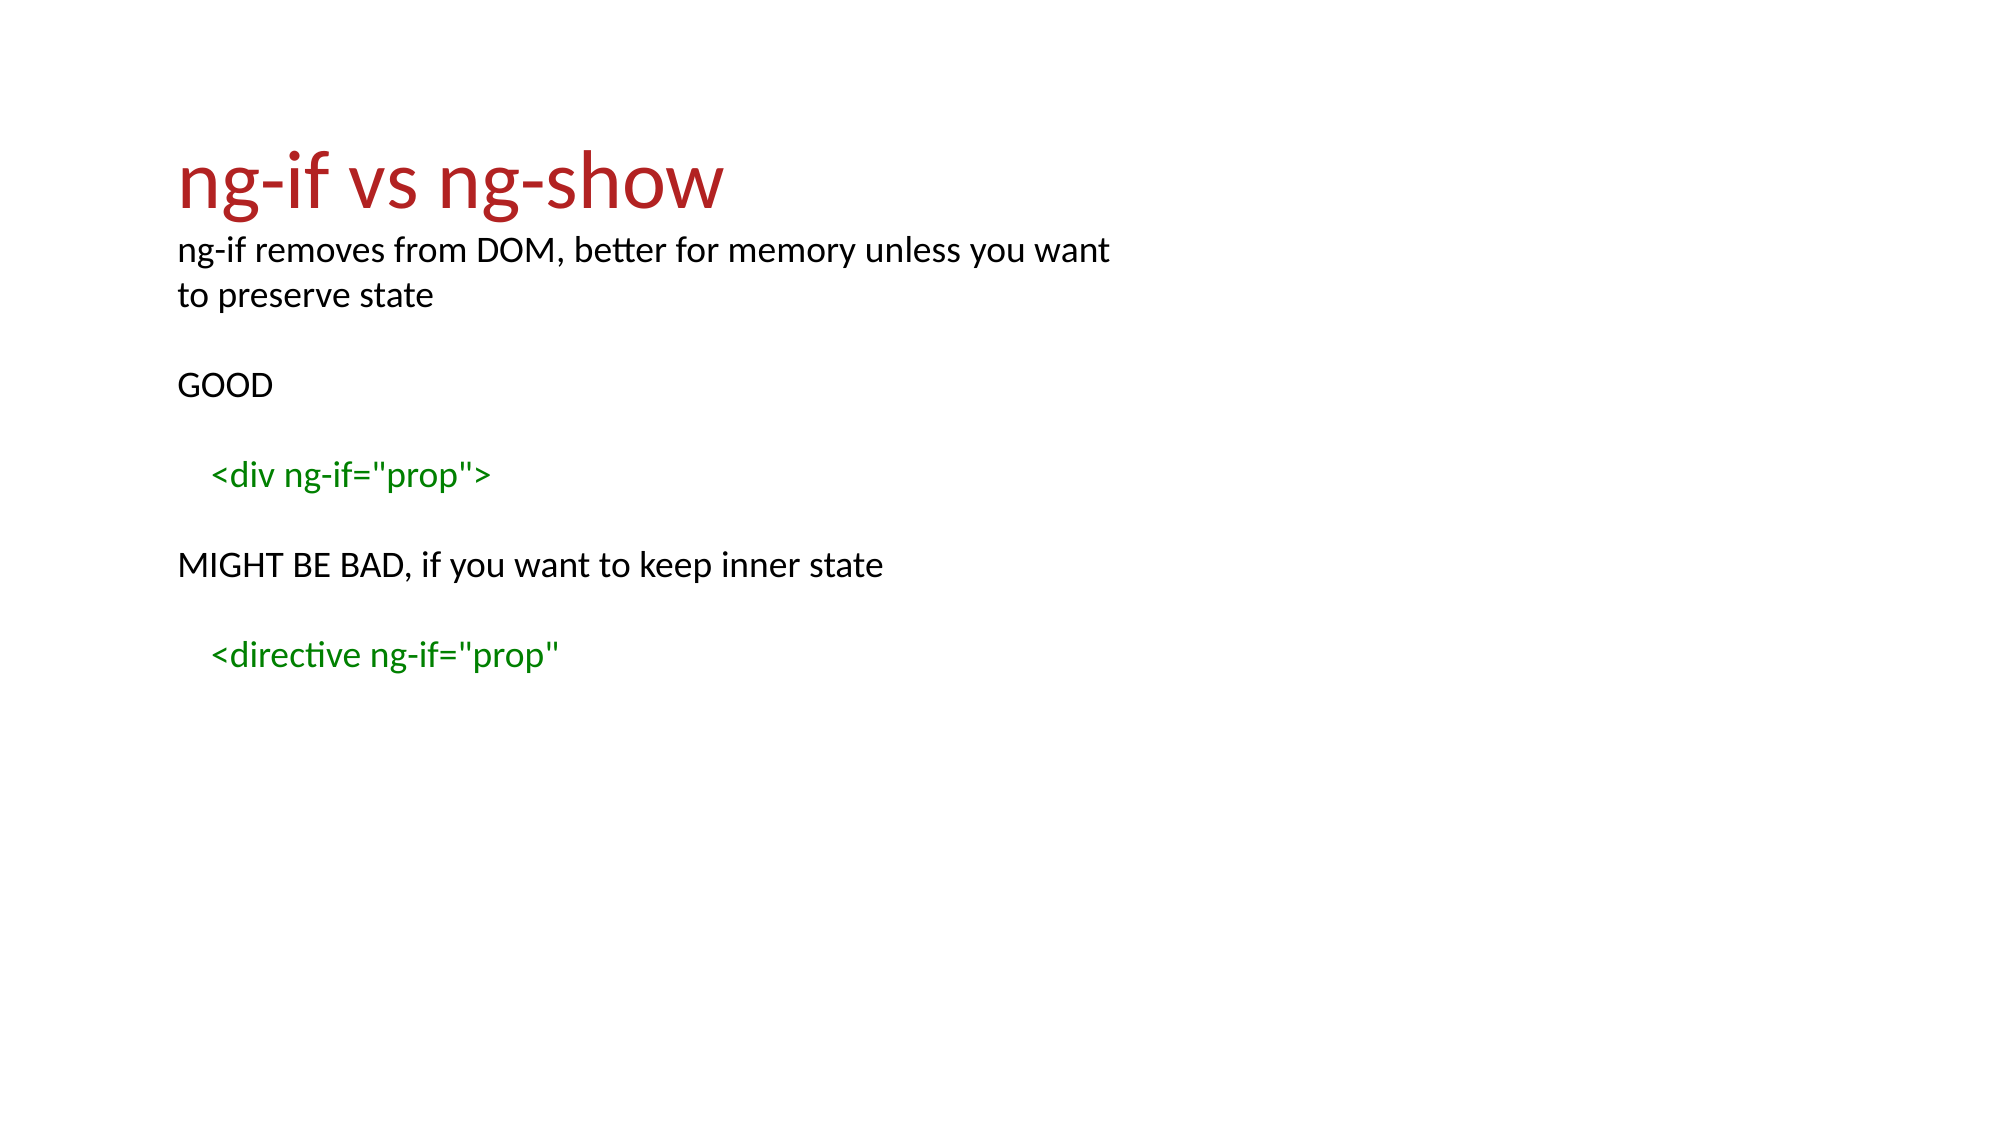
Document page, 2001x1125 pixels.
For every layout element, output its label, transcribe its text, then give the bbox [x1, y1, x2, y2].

text_box ng-if vs ng-show ng-if removes from DOM, better for memory unless you want to preserve state GOOD <div ng-if="prop"> MIGHT BE BAD, if you want to keep inner state <directive ng-if="prop" [162, 117, 1163, 683]
